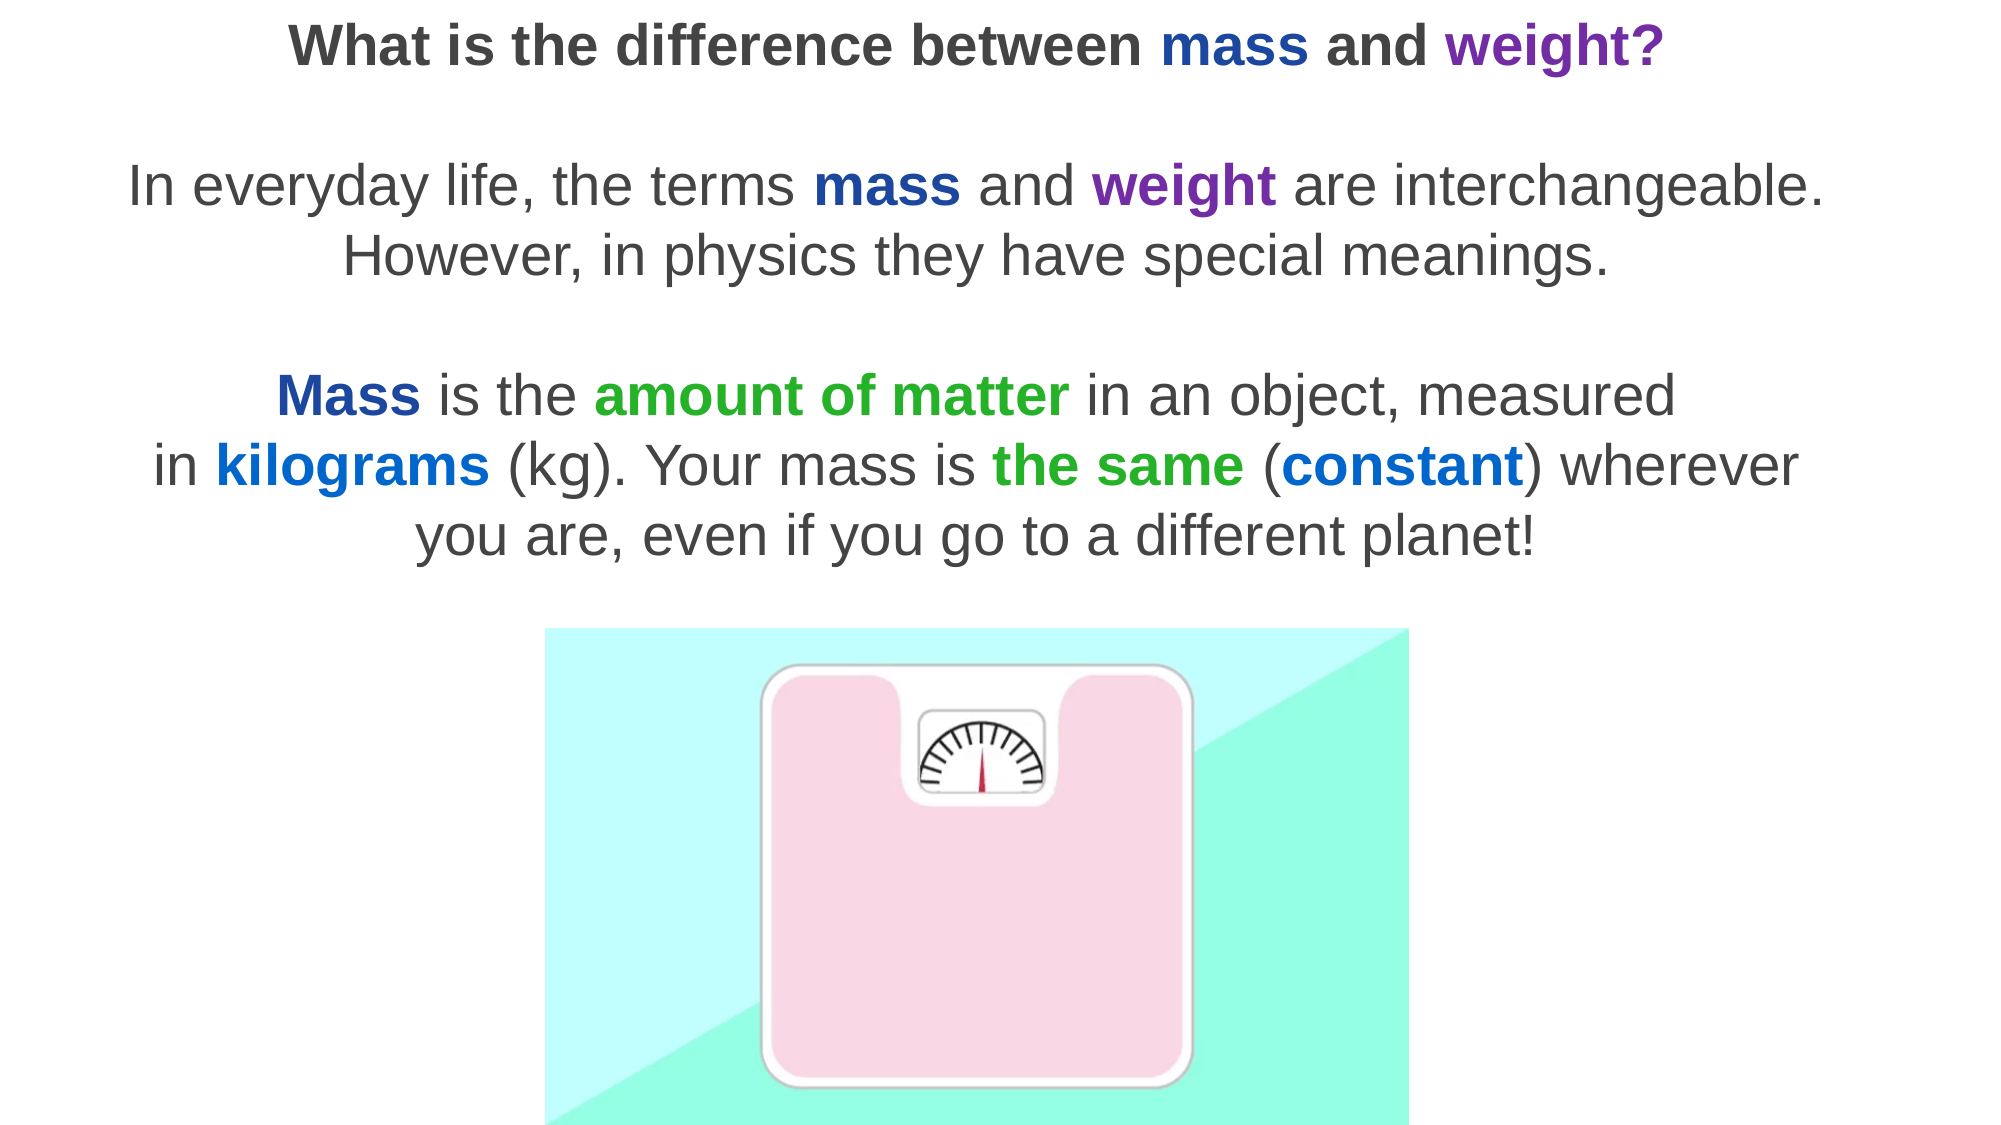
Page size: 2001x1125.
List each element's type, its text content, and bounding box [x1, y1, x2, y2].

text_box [544, 627, 1410, 1125]
text_box What is the difference between mass and weight? In everyday life, the terms mass and weight are interchangeable. However, in physics they have special meanings. Mass is the amount of matter in an object, measured in kilograms (kg). Your mass is the same (constant) wherever you are, even if you go to a different planet! [99, 0, 1855, 575]
